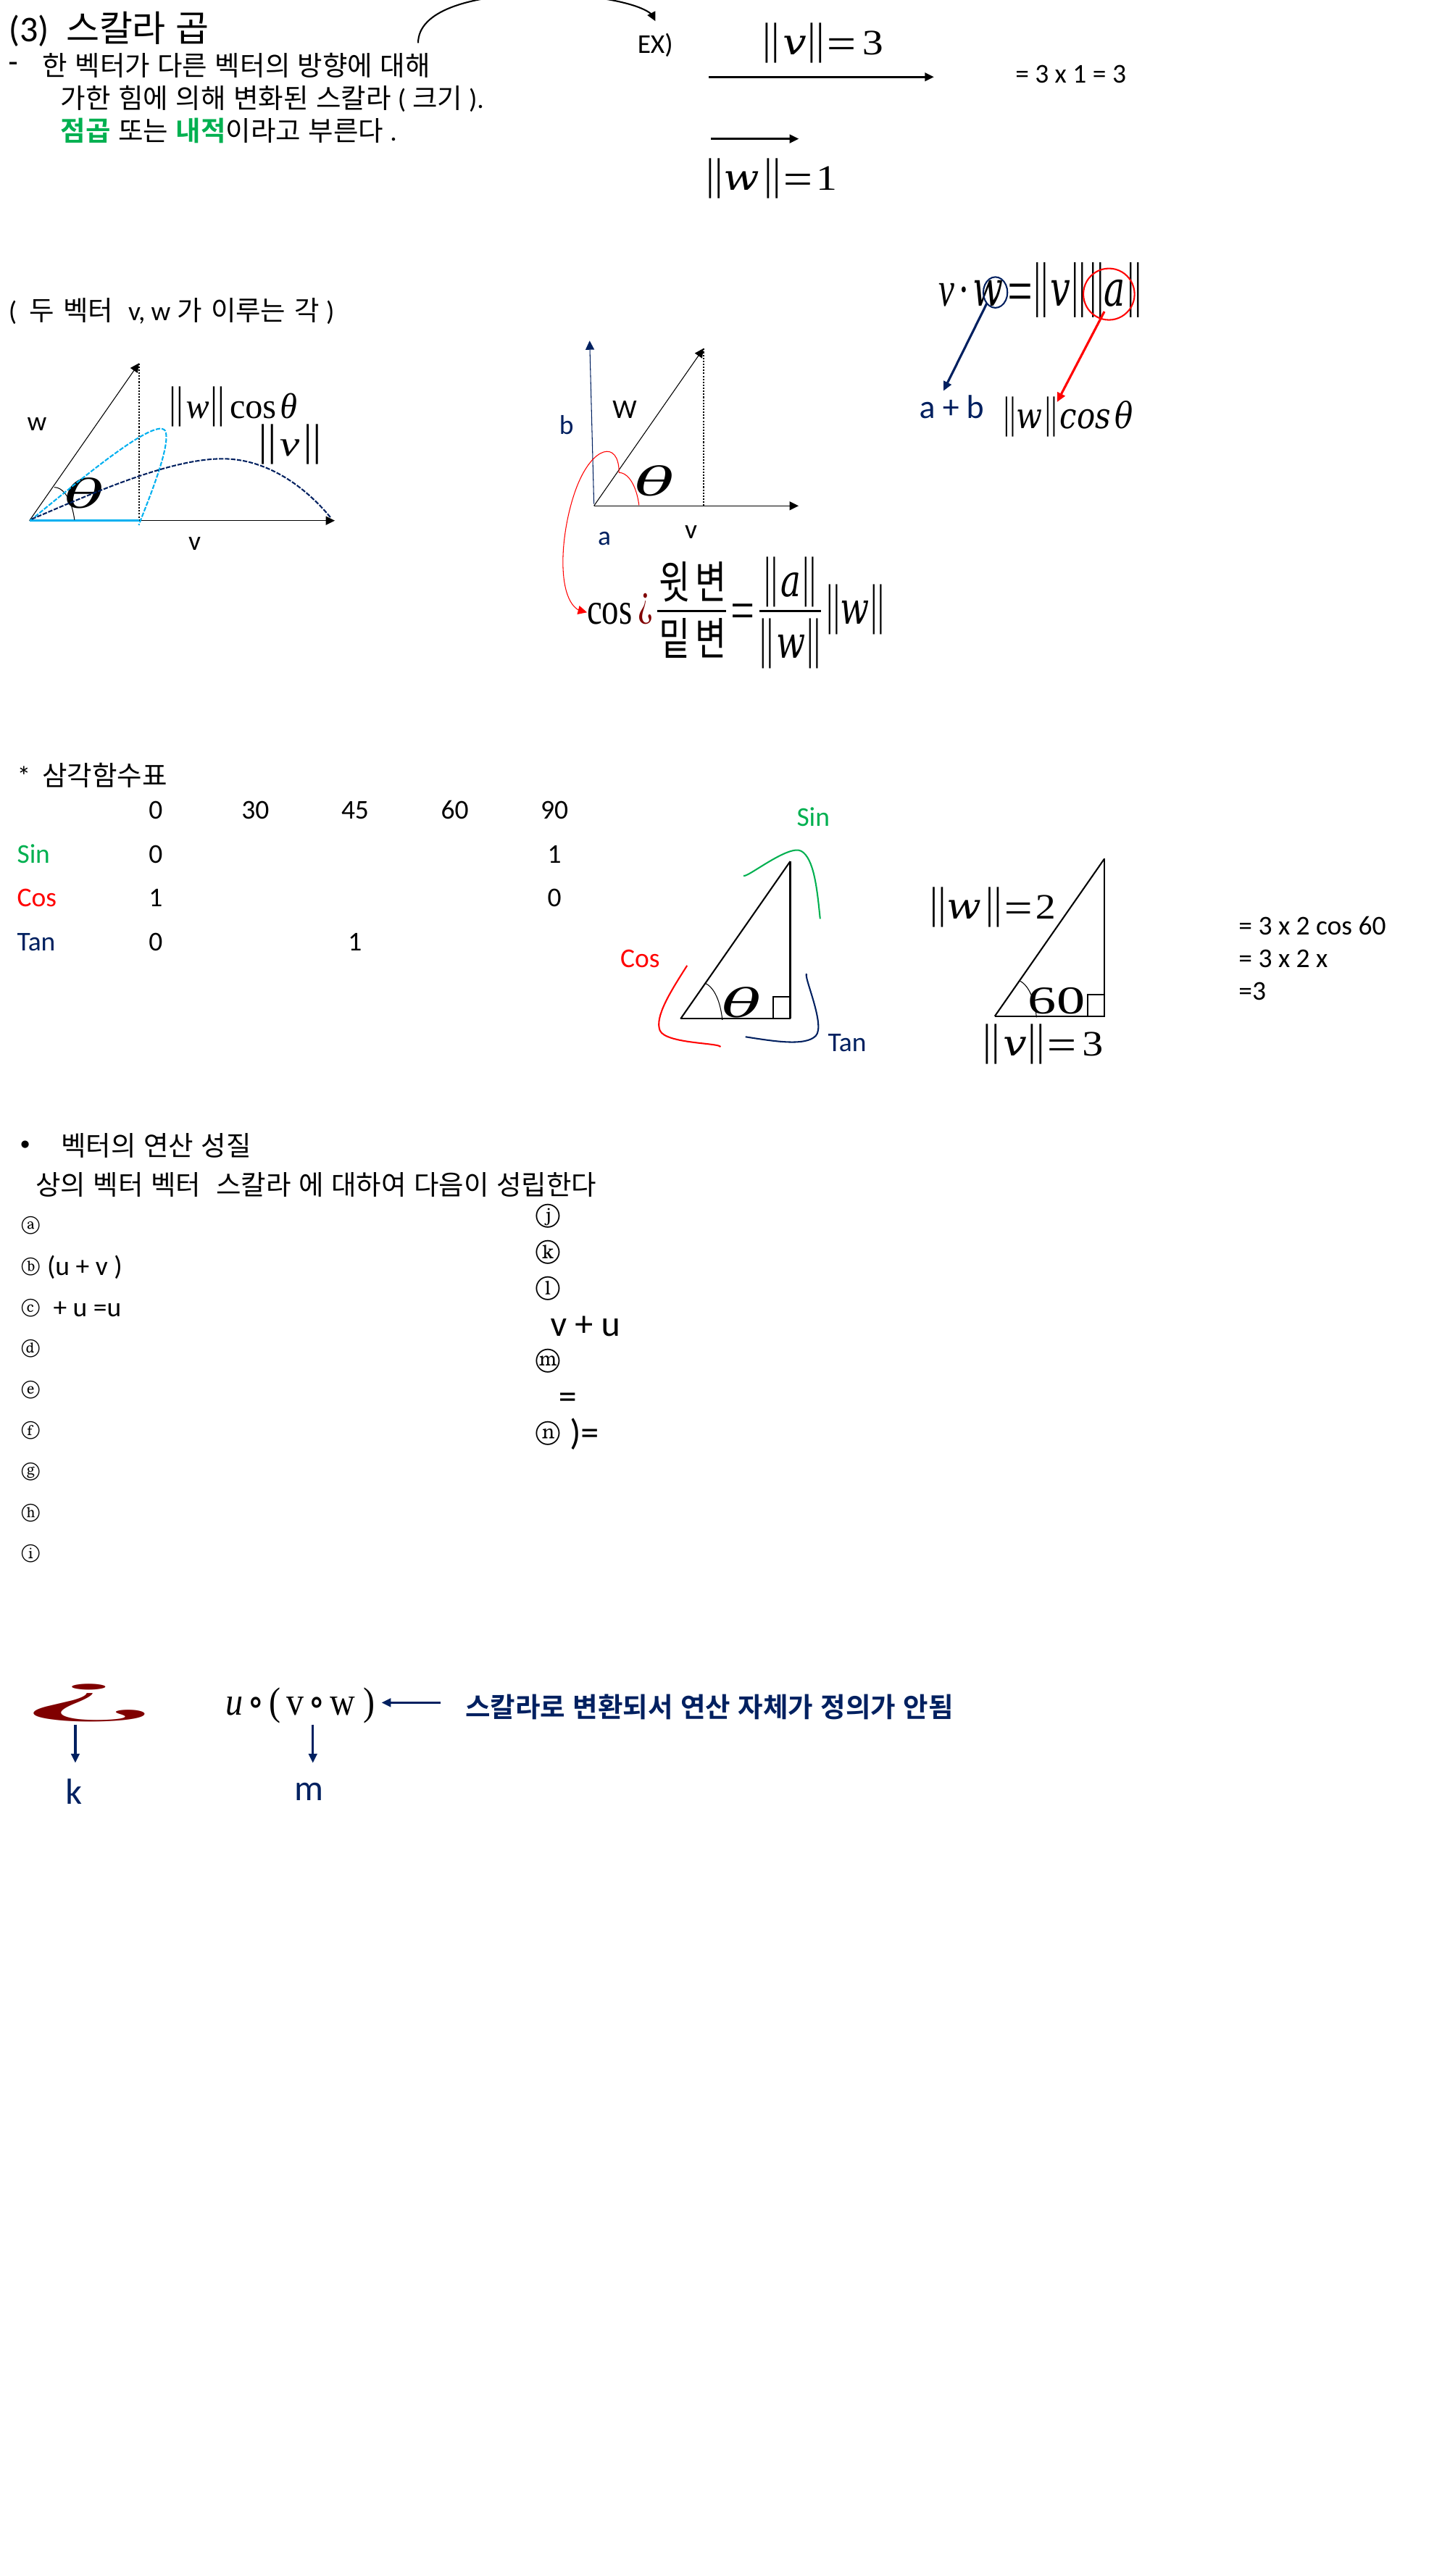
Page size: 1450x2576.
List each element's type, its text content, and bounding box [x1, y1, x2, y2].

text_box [926, 858, 1105, 1073]
text_box a [620, 512, 622, 556]
text_box k [54, 1762, 93, 1817]
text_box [609, 793, 878, 1075]
text_box [1083, 267, 1136, 321]
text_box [589, 340, 594, 472]
text_box a + b [908, 380, 995, 431]
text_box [594, 348, 703, 506]
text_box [702, 21, 934, 201]
text_box m [283, 1758, 335, 1813]
text_box [620, 506, 637, 515]
text_box [982, 276, 1009, 309]
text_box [1057, 311, 1105, 402]
text_box v [674, 506, 709, 550]
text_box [16, 363, 335, 577]
text_box b [549, 401, 585, 446]
text_box 스칼라로 변환되서 연산 자체가 정의가 안됨 [454, 1684, 964, 1728]
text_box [943, 303, 987, 391]
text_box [586, 472, 620, 613]
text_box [417, 21, 656, 43]
text_box EX) [627, 21, 684, 64]
